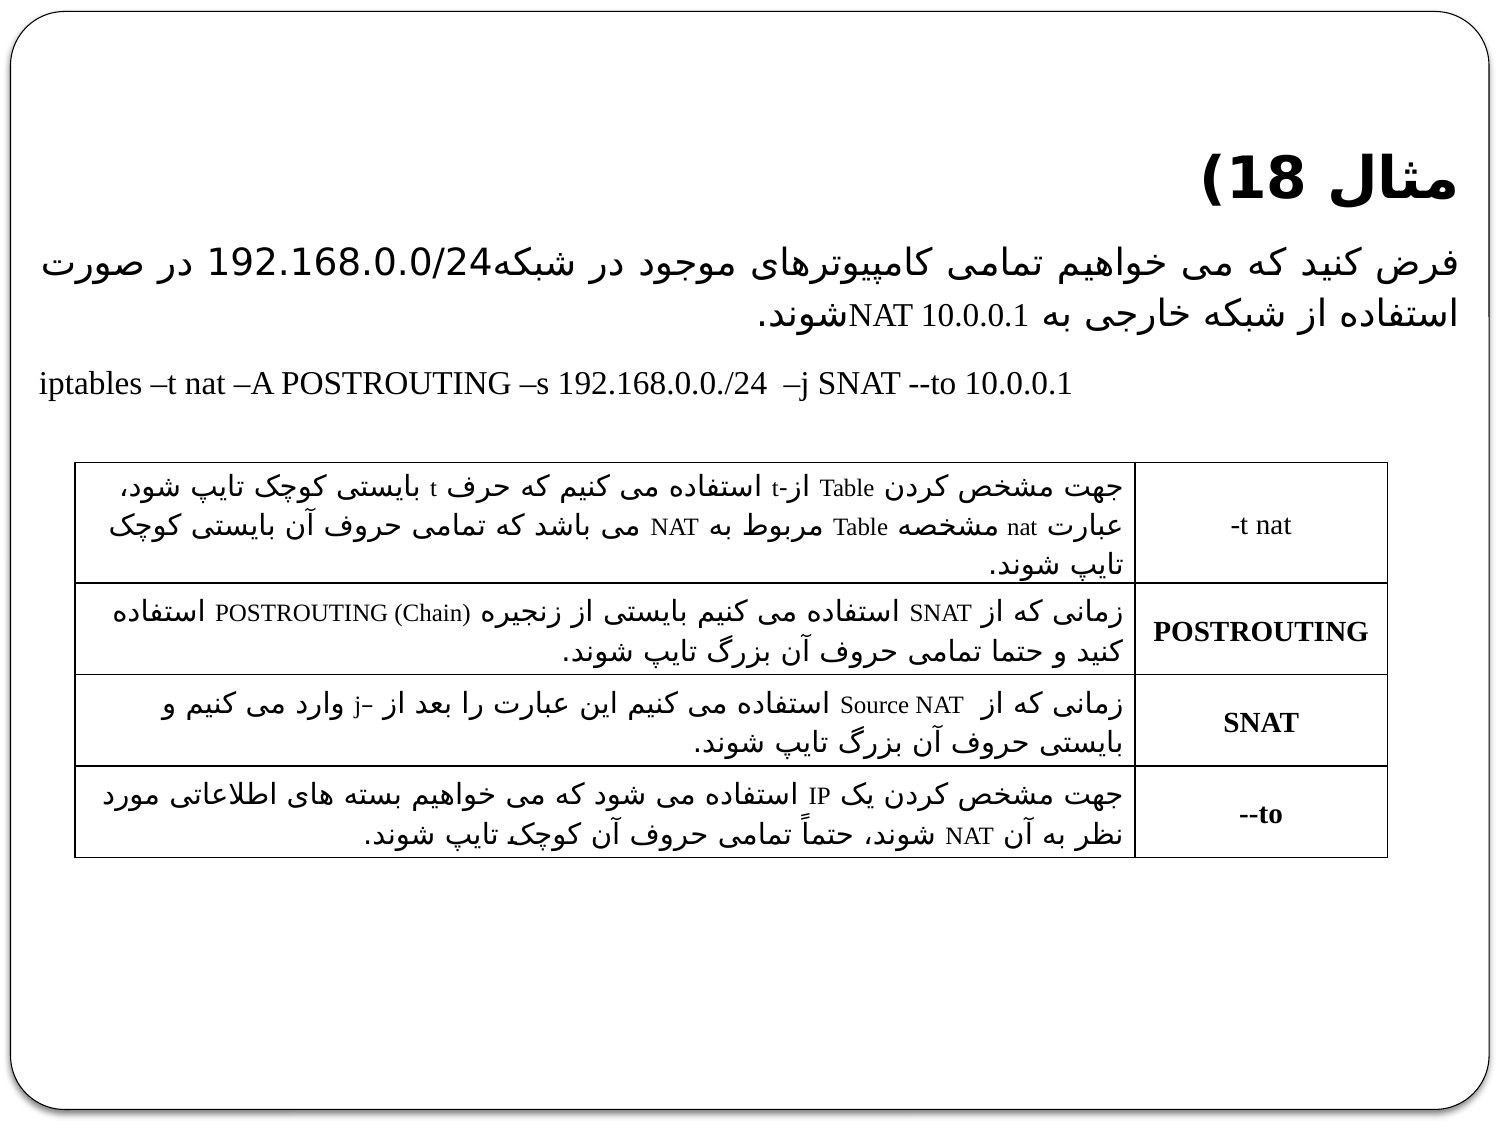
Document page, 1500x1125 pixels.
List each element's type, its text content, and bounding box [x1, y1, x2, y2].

table_cell SNAT [1136, 675, 1387, 765]
text_box مثال 18) فرض کنید که می خواهیم تمامی کامپیوترهای موجود در شبکه192.168.0.0/24 در صورت استفاده از شبکه خارجی به NAT 10.0.0.1شوند. iptables –t nat –A POSTROUTING –s 192.168.0.0./24 –j SNAT --to 10.0.0.1 [24, 62, 1475, 409]
table_cell جهت مشخص کردن یک IP استفاده می شود که می خواهیم بسته های اطلاعاتی مورد نظر به آن NAT شوند، حتماً تمامی حروف آن کوچک تایپ شوند. [76, 767, 1134, 857]
table_cell زمانی که از SNAT استفاده می کنیم بایستی از زنجیره POSTROUTING (Chain) استفاده کنید و حتما تمامی حروف آن بزرگ تایپ شوند. [76, 584, 1134, 674]
table_cell --to [1136, 767, 1387, 857]
table_cell زمانی که از Source NAT استفاده می کنیم این عبارت را بعد از –j وارد می کنیم و بایستی حروف آن بزرگ تایپ شوند. [76, 675, 1134, 765]
table_header -t nat [1136, 463, 1387, 582]
table_cell POSTROUTING [1136, 584, 1387, 674]
table_header جهت مشخص کردن Table از-t استفاده می کنیم که حرف t بایستی کوچک تایپ شود، عبارت nat مشخصه Table مربوط به NAT می باشد که تمامی حروف آن بایستی کوچک تایپ شوند. [76, 463, 1134, 582]
